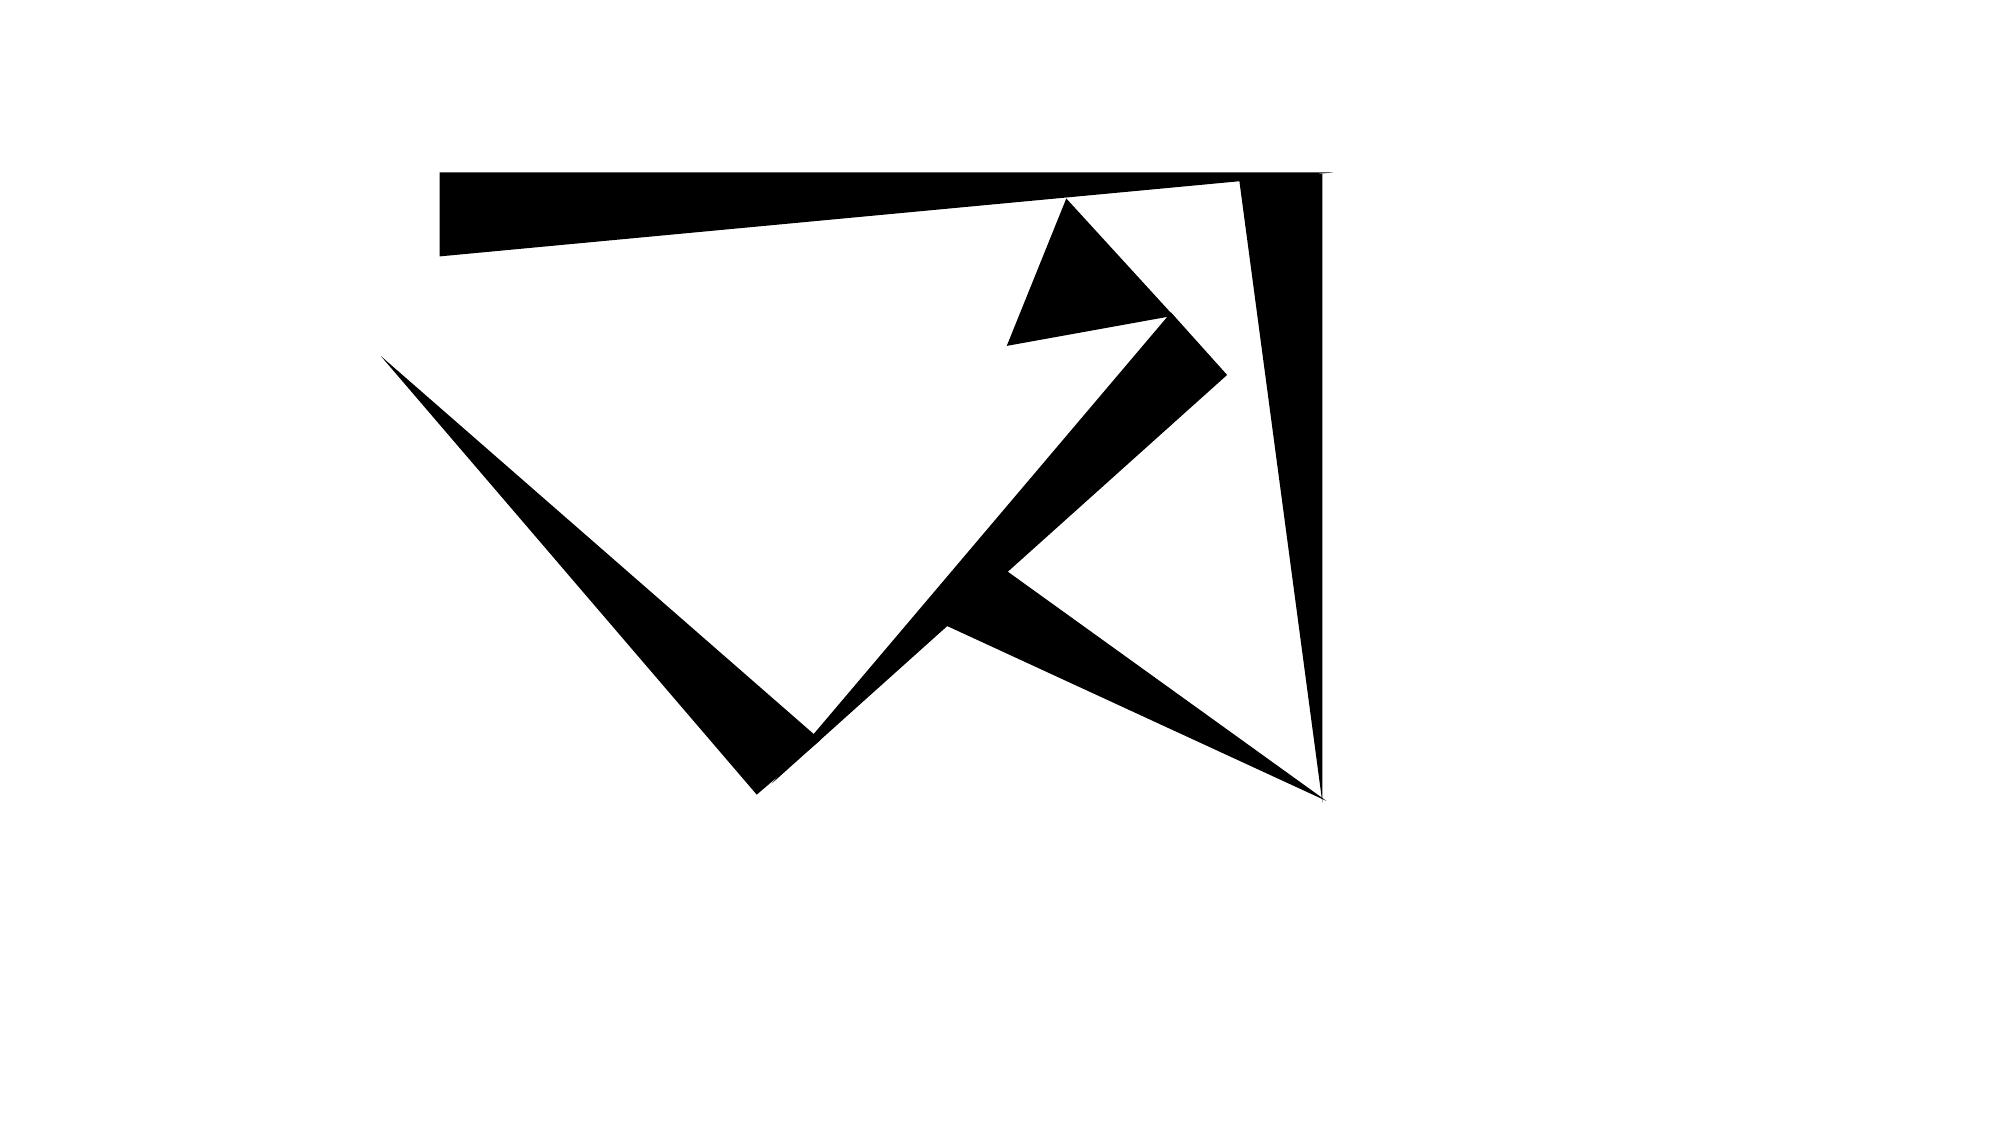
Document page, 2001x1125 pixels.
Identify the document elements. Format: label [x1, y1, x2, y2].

text_box [380, 355, 813, 797]
text_box [924, 546, 1320, 800]
text_box [1005, 199, 1176, 348]
text_box [438, 171, 1334, 258]
text_box [1238, 175, 1324, 804]
text_box [770, 316, 1229, 785]
